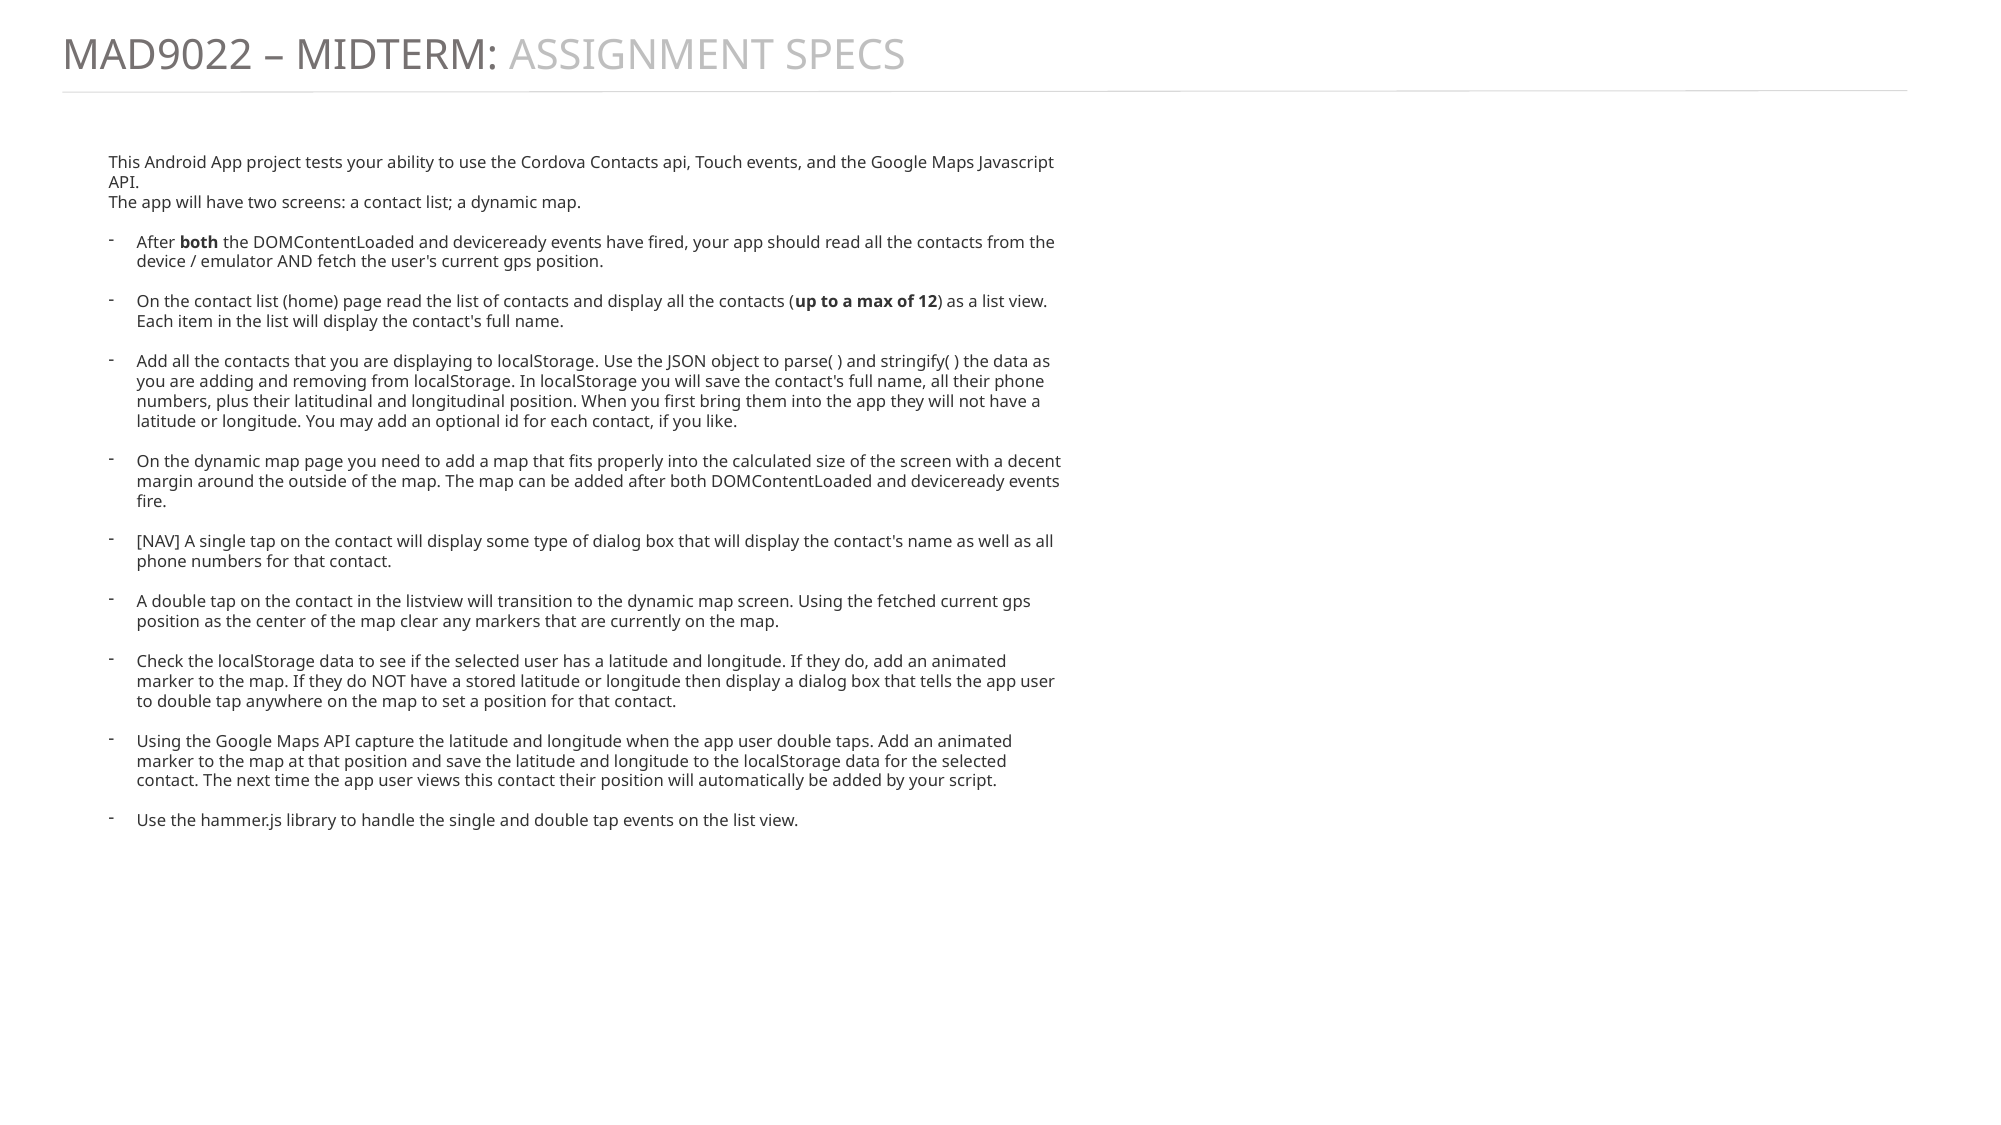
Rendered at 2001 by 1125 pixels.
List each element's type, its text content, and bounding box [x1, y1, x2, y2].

text_box This Android App project tests your ability to use the Cordova Contacts api, Touch events, and the Google Maps Javascript API. The app will have two screens: a contact list; a dynamic map. After both the DOMContentLoaded and deviceready events have fired, your app should read all the contacts from the device / emulator AND fetch the user's current gps position. On the contact list (home) page read the list of contacts and display all the contacts (up to a max of 12) as a list view. Each item in the list will display the contact's full name. Add all the contacts that you are displaying to localStorage. Use the JSON object to parse( ) and stringify( ) the data as you are adding and removing from localStorage. In localStorage you will save the contact's full name, all their phone numbers, plus their latitudinal and longitudinal position. When you first bring them into the app they will not have a latitude or longitude. You may add an optional id for each contact, if you like. On the dynamic map page you need to add a map that fits properly into the calculated size of the screen with a decent margin around the outside of the map. The map can be added after both DOMContentLoaded and deviceready events fire. [NAV] A single tap on the contact will display some type of dialog box that will display the contact's name as well as all phone numbers for that contact. A double tap on the contact in the listview will transition to the dynamic map screen. Using the fetched current gps position as the center of the map clear any markers that are currently on the map. Check the localStorage data to see if the selected user has a latitude and longitude. If they do, add an animated marker to the map. If they do NOT have a stored latitude or longitude then display a dialog box that tells the app user to double tap anywhere on the map to set a position for that contact. Using the Google Maps API capture the latitude and longitude when the app user double taps. Add an animated marker to the map at that position and save the latitude and longitude to the localStorage data for the selected contact. The next time the app user views this contact their position will automatically be added by your script. Use the hammer.js library to handle the single and double tap events on the list view. [93, 144, 1083, 878]
text_box MAD9022 – MIDTERM: ASSIGNMENT SPECS [62, 20, 974, 86]
